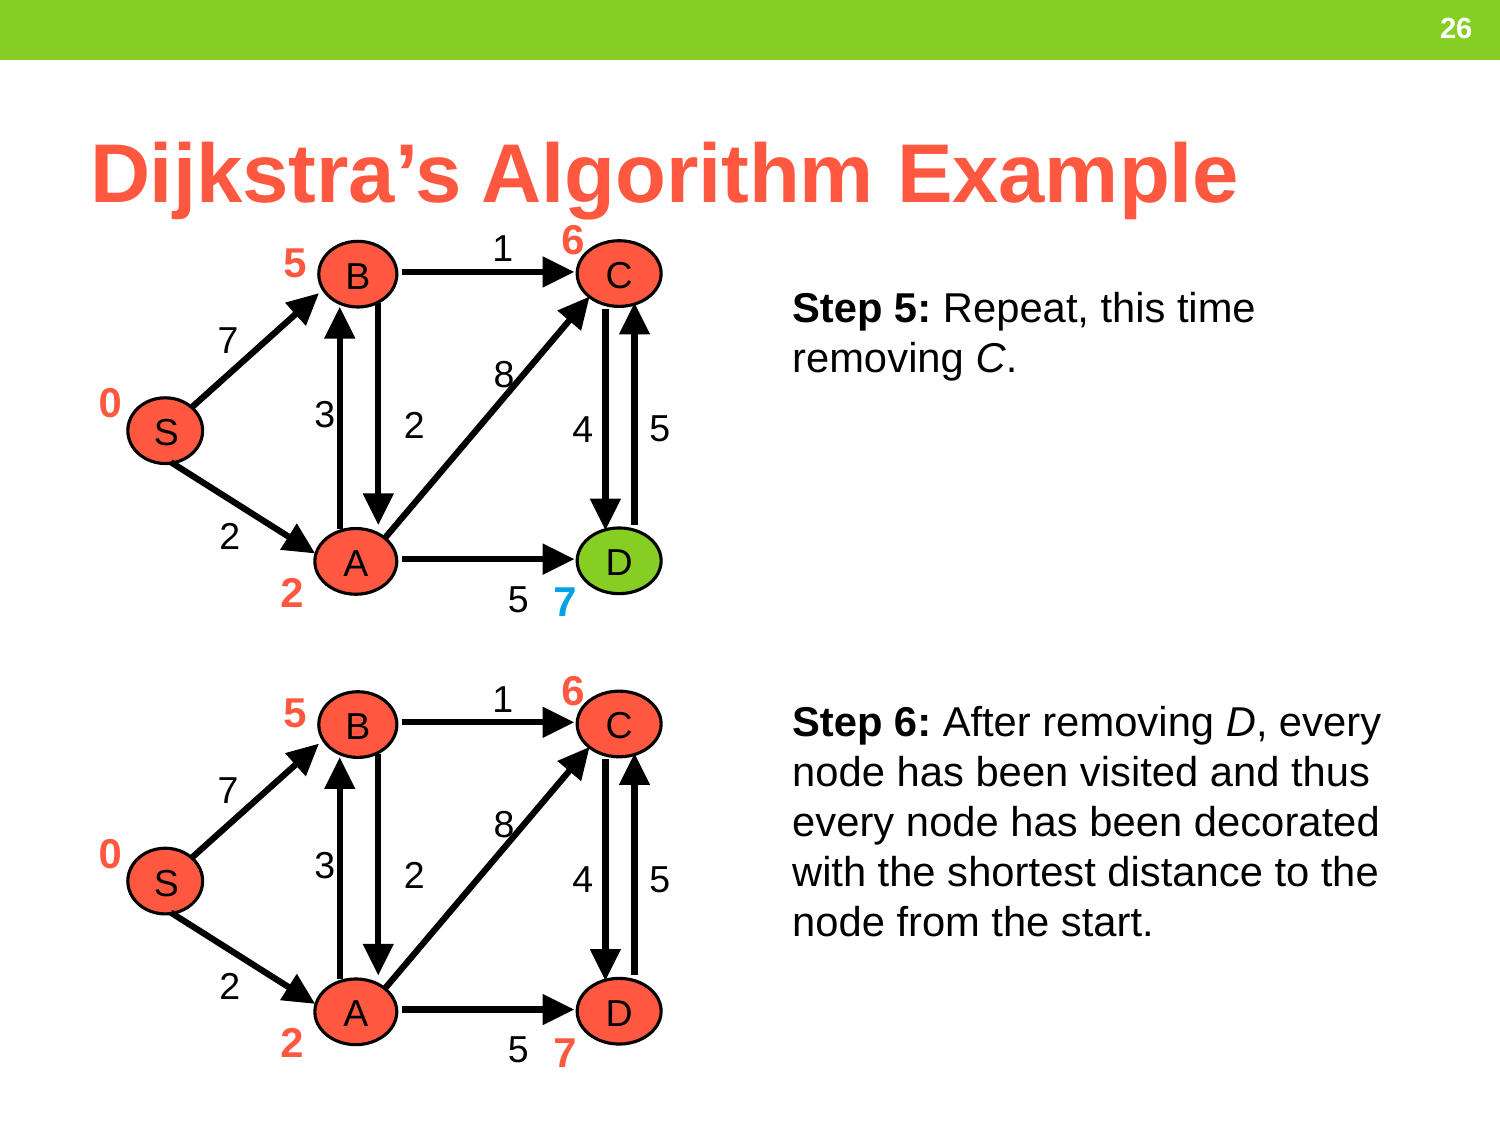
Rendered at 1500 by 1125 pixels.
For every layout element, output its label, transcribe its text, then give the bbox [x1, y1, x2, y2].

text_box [83, 205, 674, 634]
text_box Step 5: Repeat, this time removing C. [777, 272, 1425, 389]
title Dijkstra’s Algorithm Example [75, 87, 1425, 250]
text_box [83, 655, 674, 1084]
slide_number 26 [1312, 0, 1488, 54]
text_box Step 6: After removing D, every node has been visited and thus every node has been decorated with the shortest distance to the node from the start. [777, 687, 1425, 956]
